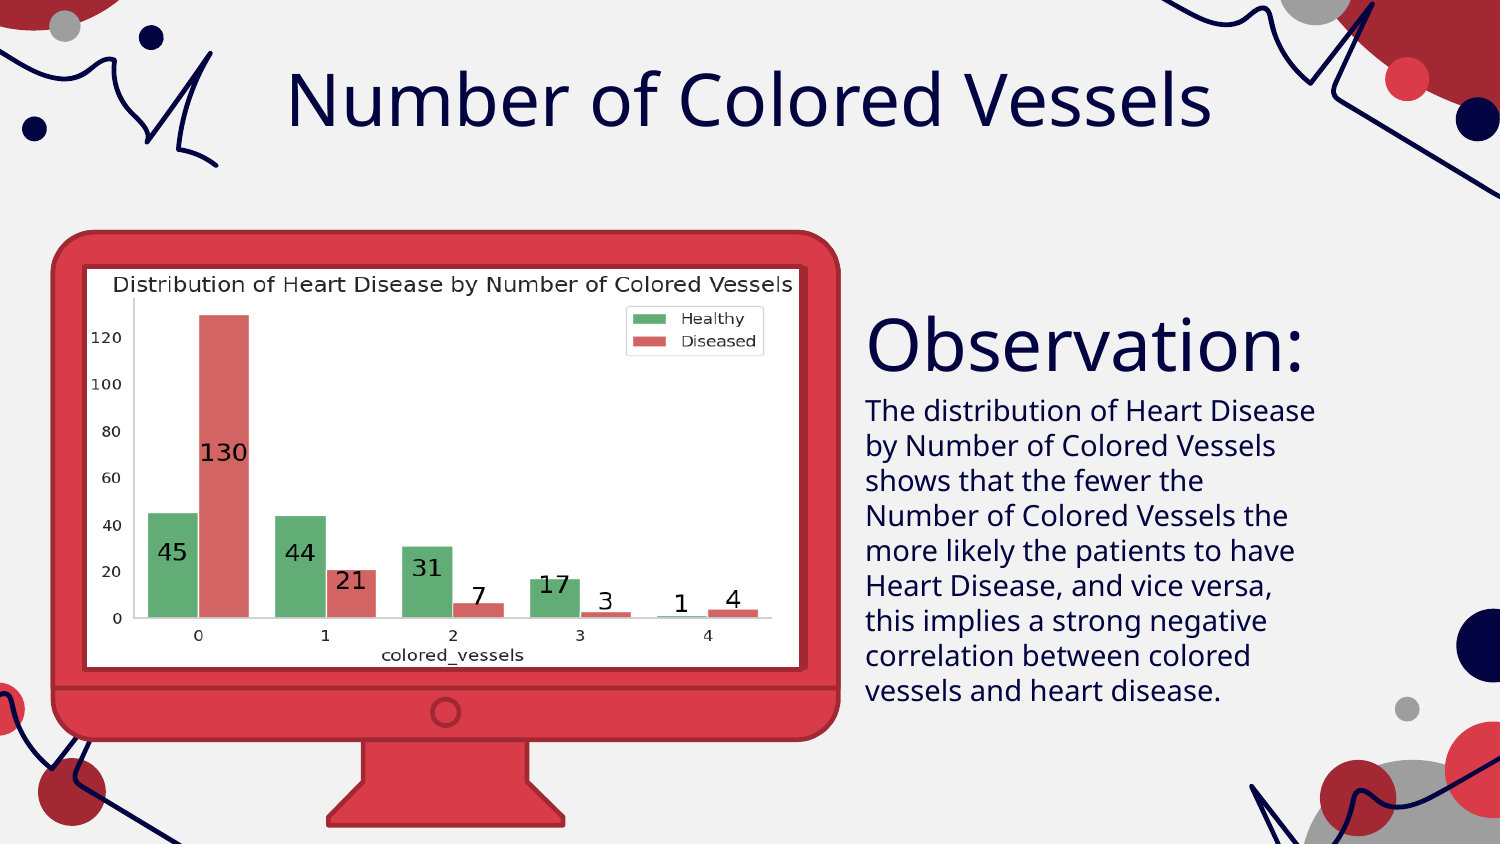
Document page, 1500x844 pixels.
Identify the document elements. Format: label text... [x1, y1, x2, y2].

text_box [52, 231, 839, 826]
picture [86, 268, 799, 668]
title Number of Colored Vessels [155, 38, 1345, 164]
title Observation: [850, 283, 1340, 377]
subtitle The distribution of Heart Disease by Number of Colored Vessels shows that the fewer the Number of Colored Vessels the more likely the patients to have Heart Disease, and vice versa, this implies a strong negative correlation between colored vessels and heart disease. [850, 377, 1340, 575]
